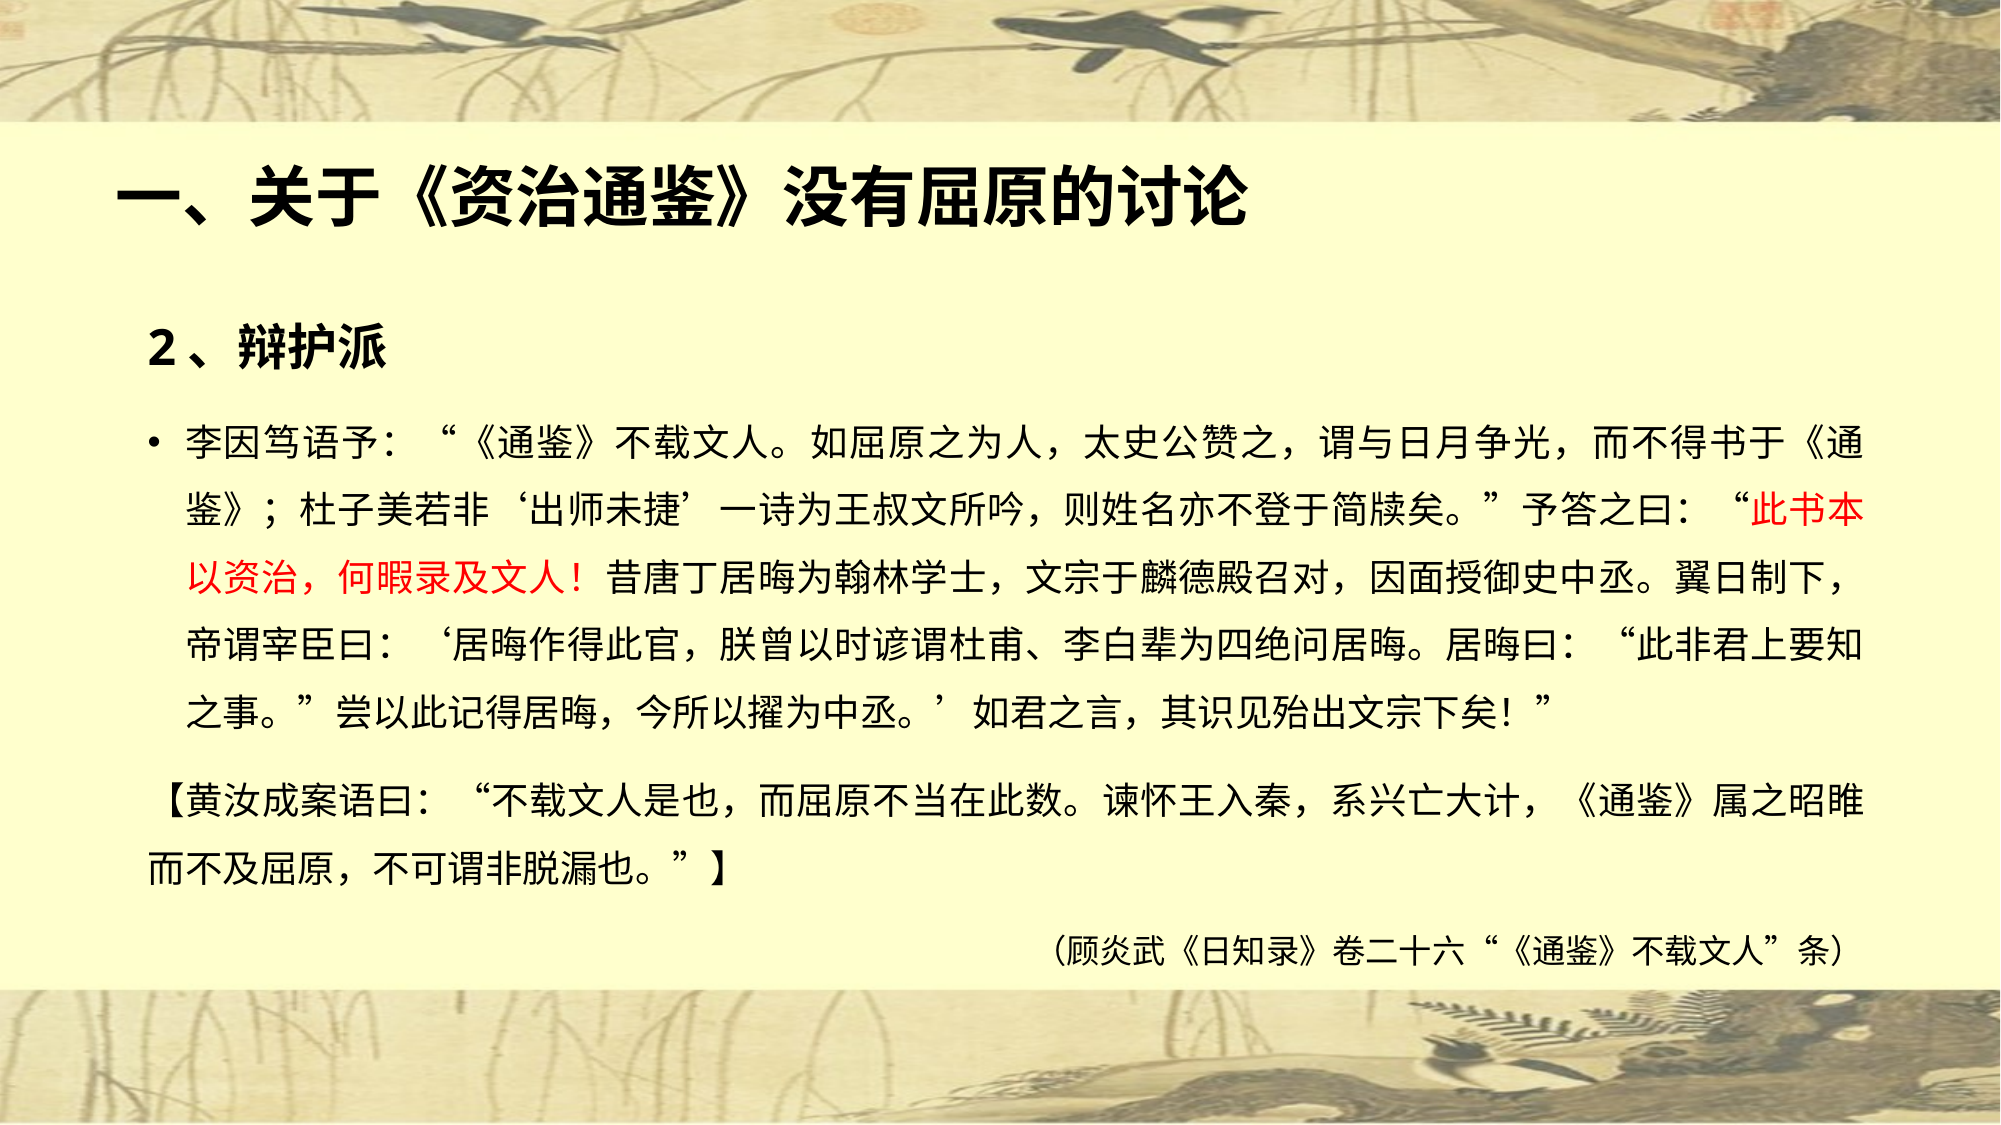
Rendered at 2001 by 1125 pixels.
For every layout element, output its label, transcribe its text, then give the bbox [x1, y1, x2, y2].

list 2、辩护派 李因笃语予：“《通鉴》不载文人。如屈原之为人，太史公赞之，谓与日月争光，而不得书于《通鉴》；杜子美若非‘出师未捷’一诗为王叔文所吟，则姓名亦不登于简牍矣。”予答之曰：“此书本以资治，何暇录及文人！昔唐丁居晦为翰林学士，文宗于麟德殿召对，因面授御史中丞。翼日制下，帝谓宰臣曰：‘居晦作得此官，朕曾以时谚谓杜甫、李白辈为四绝问居晦。居晦曰：“此非君上要知之事。”尝以此记得居晦，今所以擢为中丞。’如君之言，其识见殆出文宗下矣！” 【黄汝成案语曰：“不载文人是也，而屈原不当在此数。谏怀王入秦，系兴亡大计，《通鉴》属之昭睢而不及屈原，不可谓非脱漏也。”】 （顾炎武《日知录》卷二十六“《通鉴》不载文人”条） [132, 272, 1880, 1125]
picture [0, 0, 2001, 1125]
title 一、关于《资治通鉴》没有屈原的讨论 [100, 124, 1826, 356]
